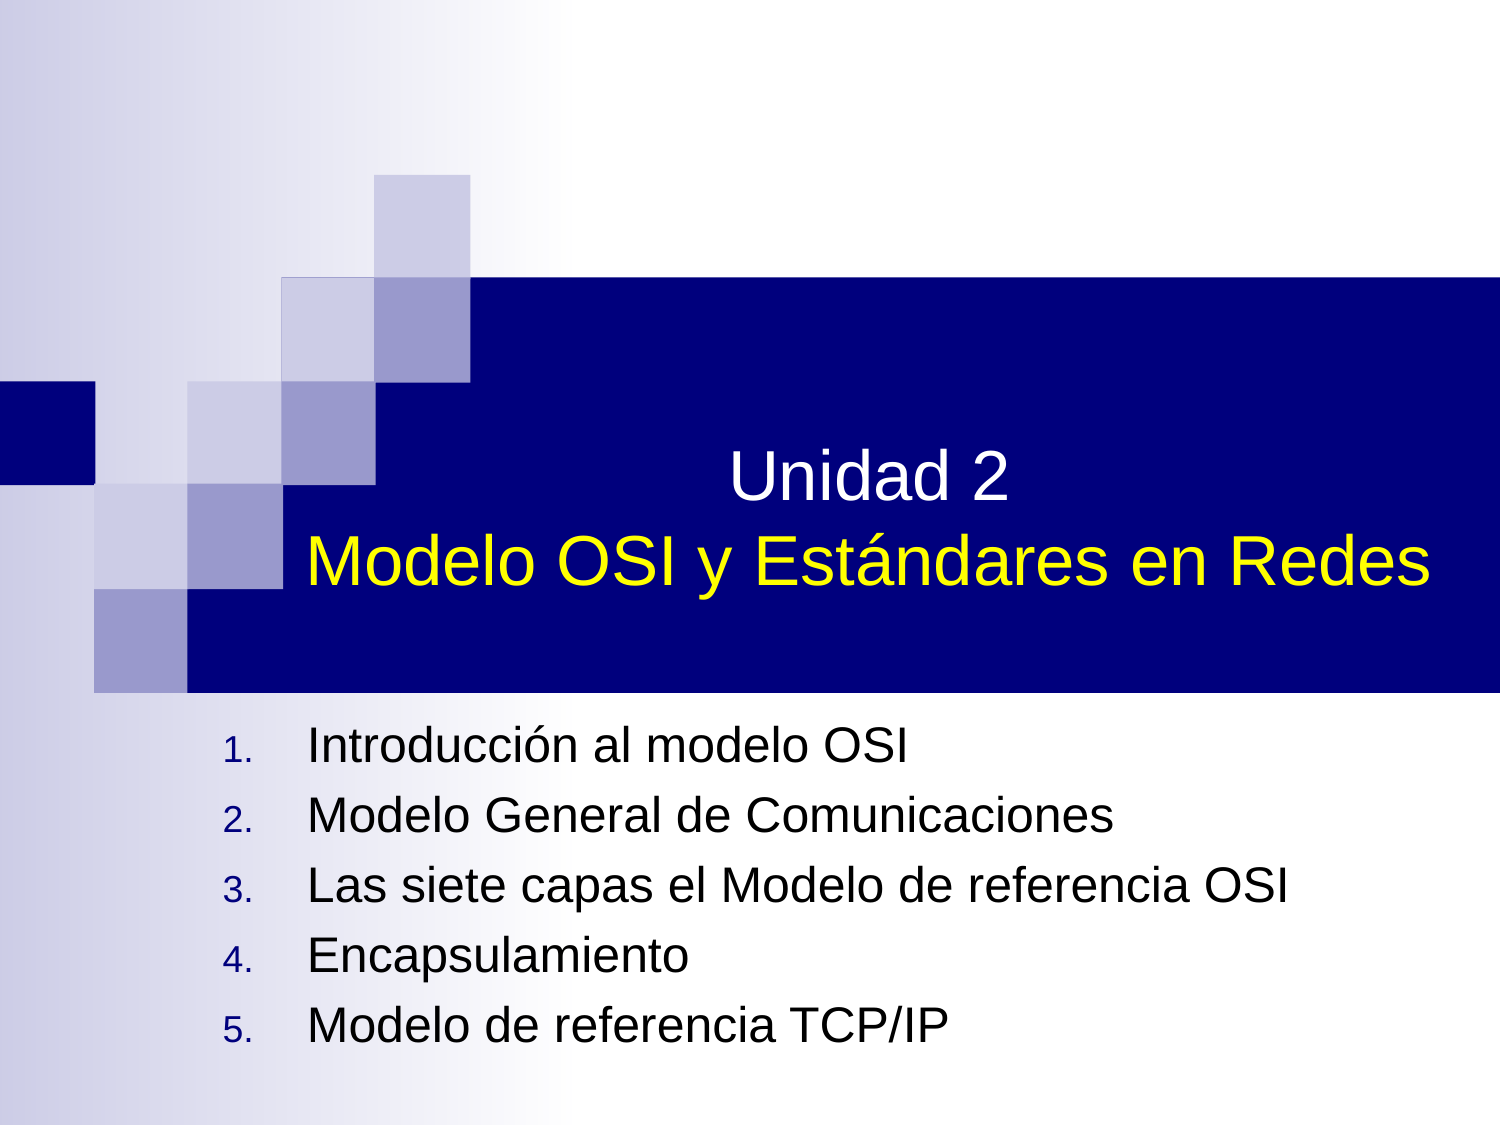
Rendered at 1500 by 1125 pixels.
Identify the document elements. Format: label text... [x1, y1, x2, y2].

title Unidad 2 Modelo OSI y Estándares en Redes [231, 393, 1500, 635]
subtitle Introducción al modelo OSI Modelo General de Comunicaciones Las siete capas el Modelo de referencia OSI Encapsulamiento Modelo de referencia TCP/IP [207, 705, 1500, 1125]
